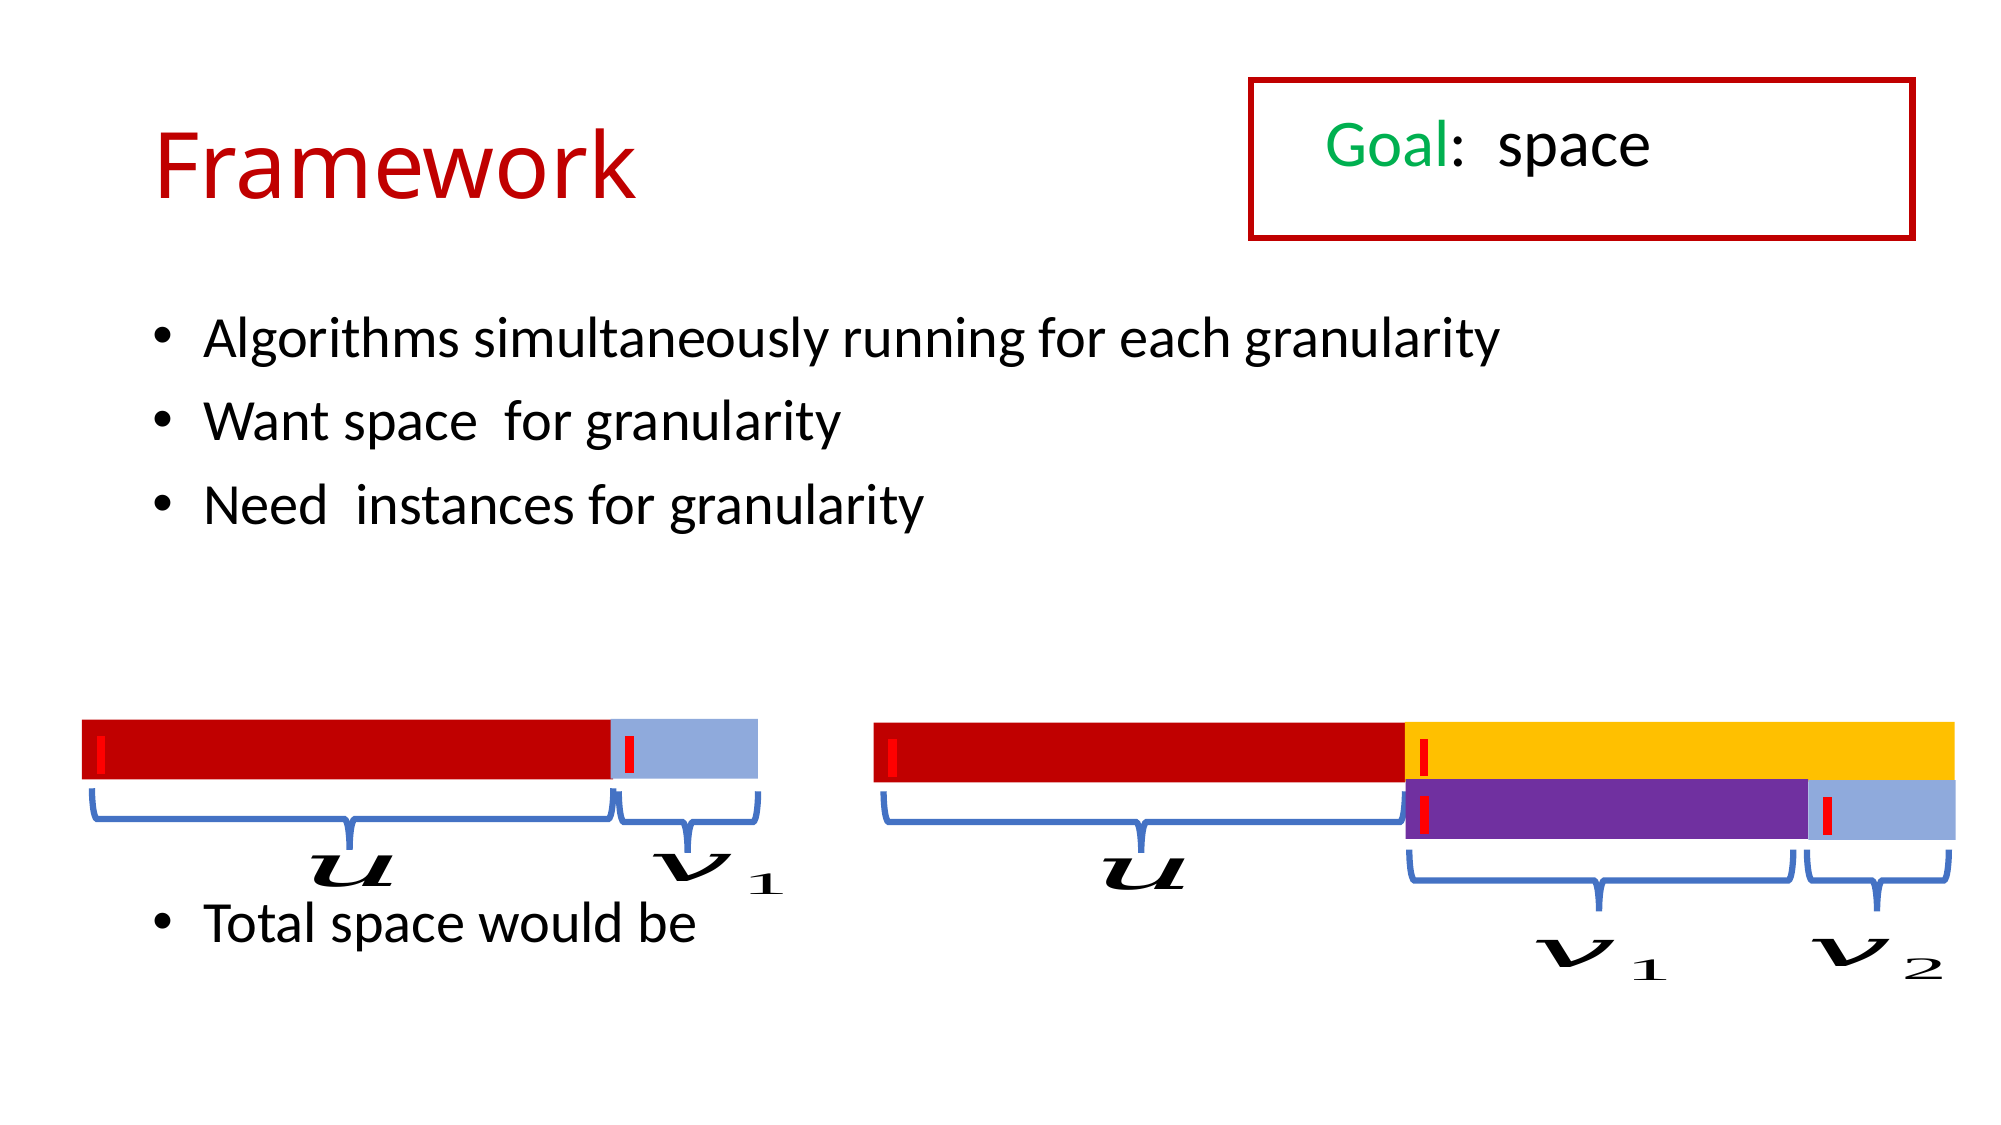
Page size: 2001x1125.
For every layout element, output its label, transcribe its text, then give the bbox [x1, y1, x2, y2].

text_box [1405, 779, 1809, 839]
text_box [1404, 721, 1955, 782]
title Framework [137, 59, 1863, 278]
text_box [610, 718, 758, 779]
text_box [1808, 780, 1956, 840]
text_box [1806, 849, 1950, 912]
text_box [873, 722, 1405, 783]
text_box [1408, 849, 1794, 912]
text_box [618, 791, 759, 853]
text_box [91, 788, 614, 850]
text_box [1250, 79, 1913, 239]
text_box [883, 791, 1405, 853]
text_box [81, 719, 614, 780]
